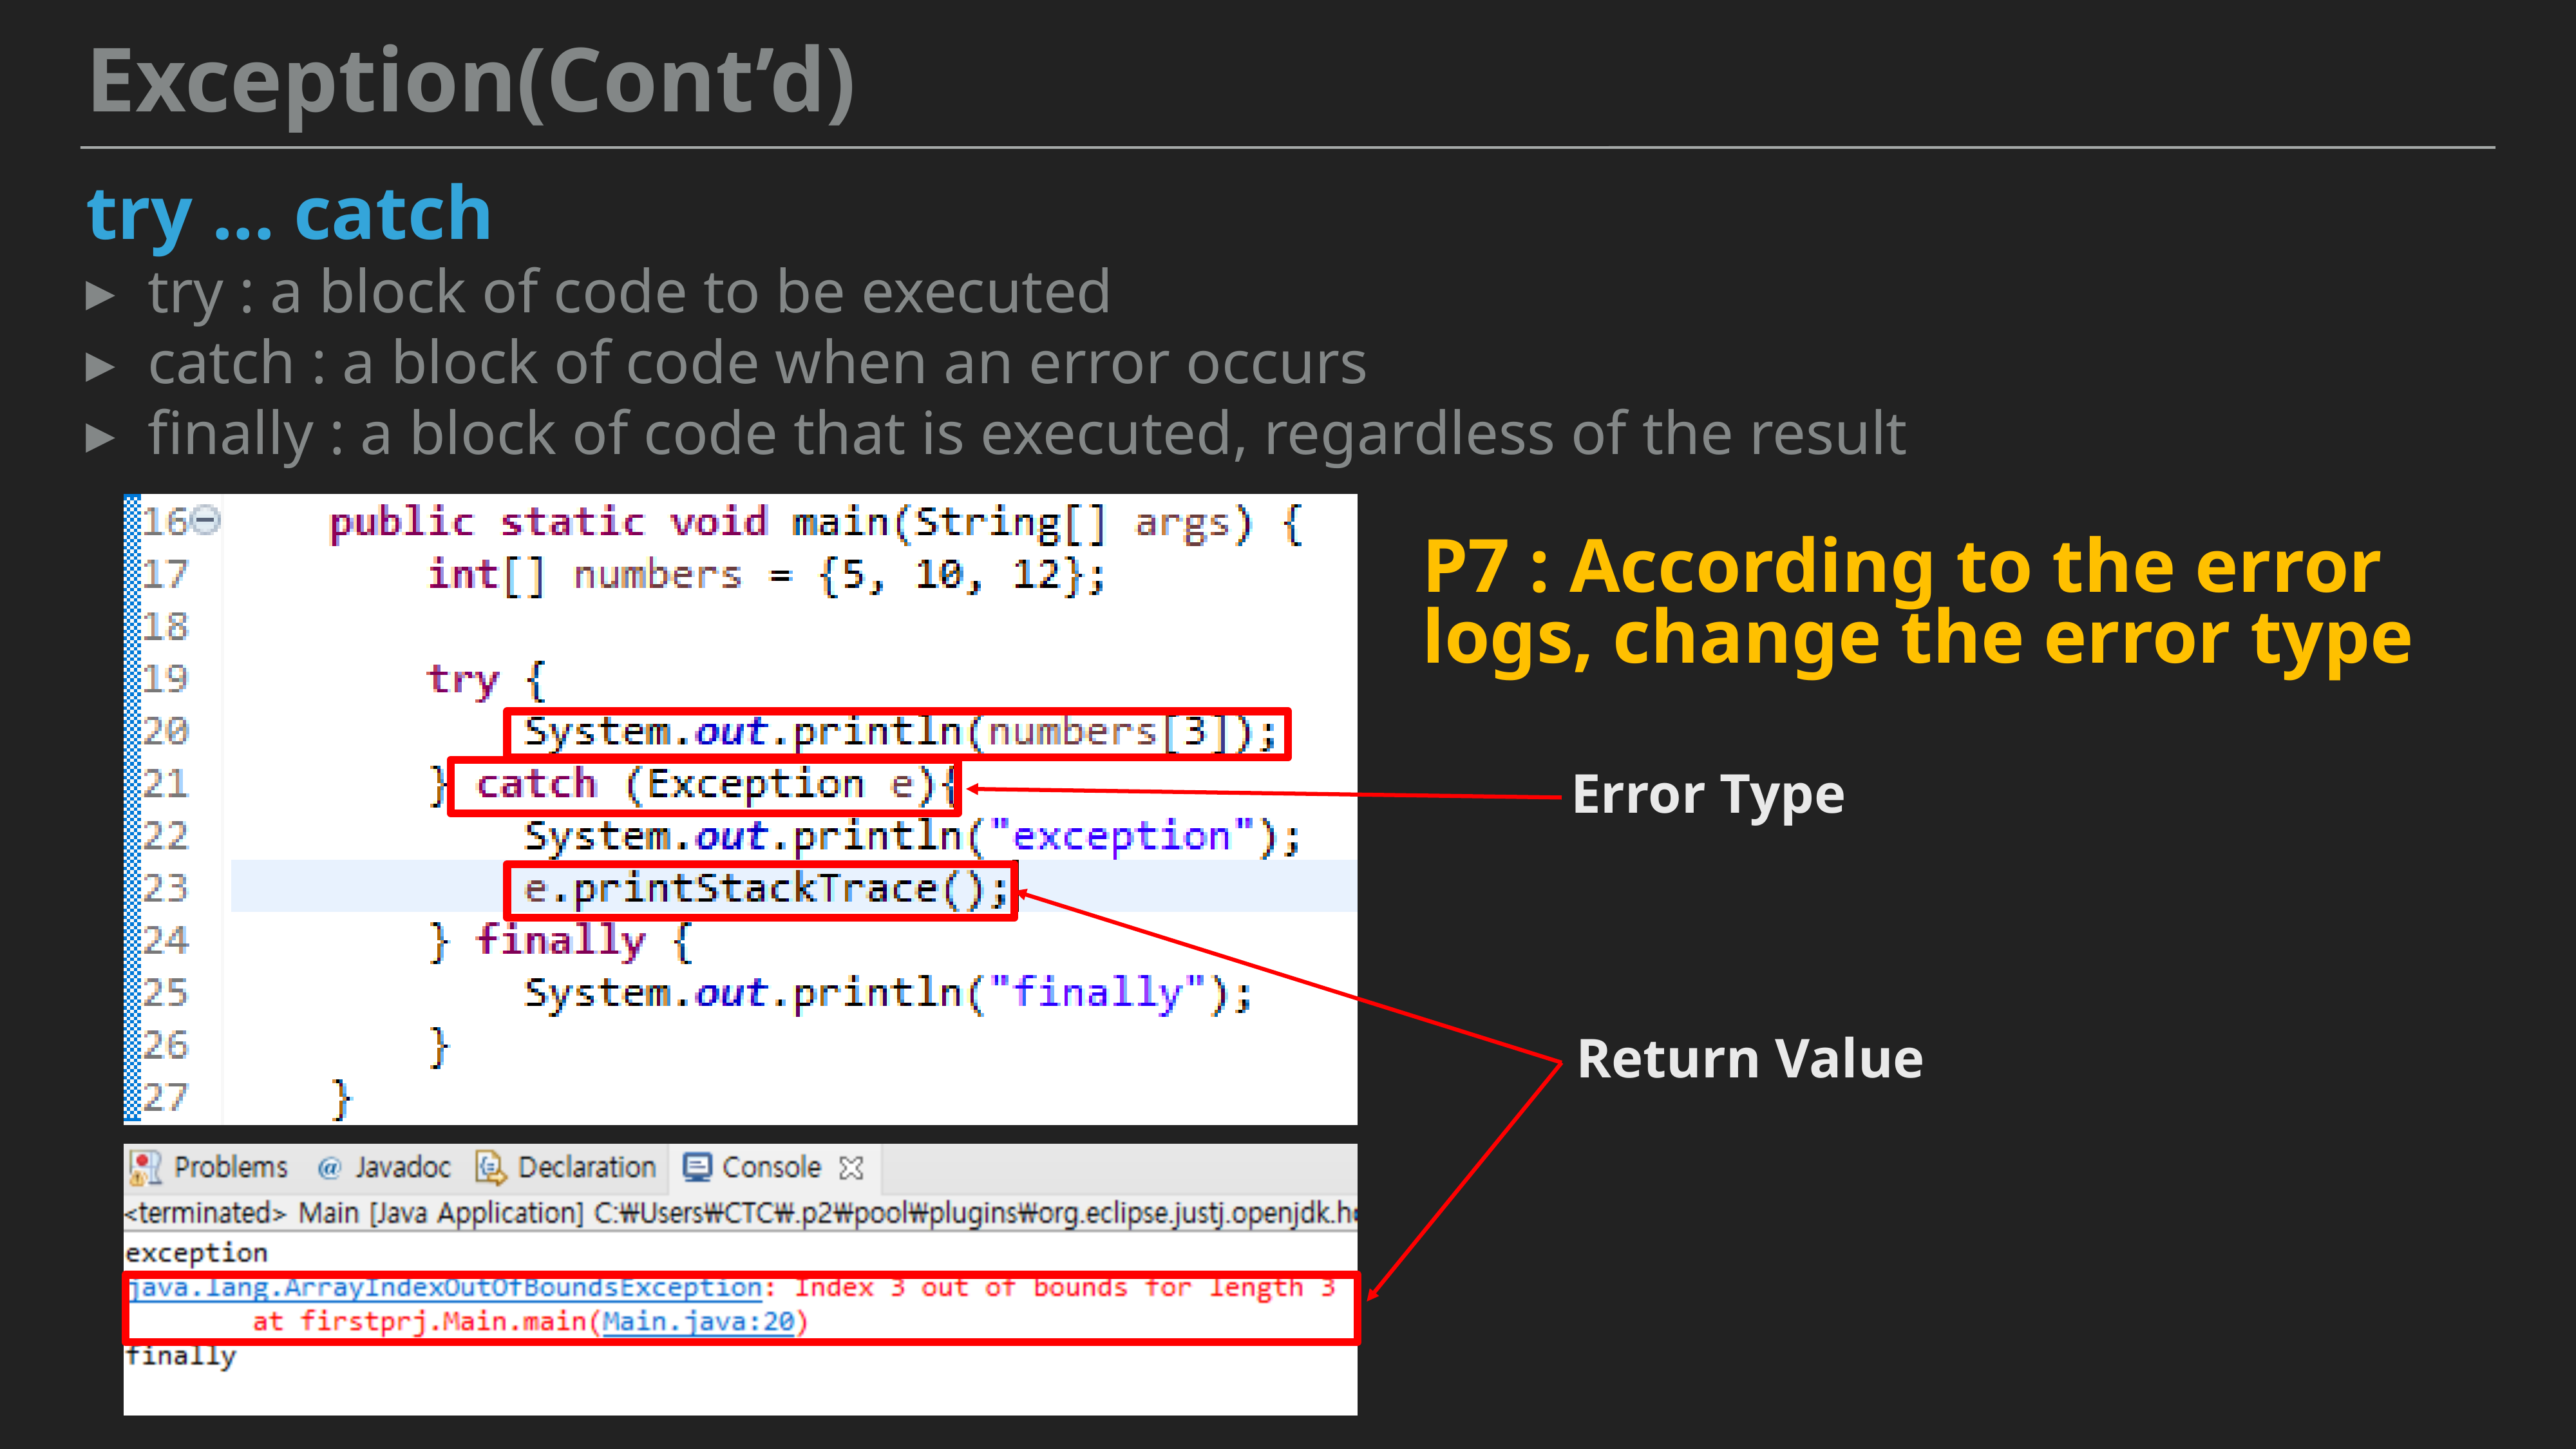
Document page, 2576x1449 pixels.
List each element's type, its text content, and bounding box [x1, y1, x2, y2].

text_box P7 : According to the error logs, change the error type [1416, 530, 2472, 650]
list Exception(Cont’d) [80, 18, 2295, 135]
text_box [965, 788, 1562, 798]
text_box Error Type [1566, 757, 2016, 837]
picture [123, 493, 1358, 1125]
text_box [1367, 1062, 1562, 1302]
picture [123, 1144, 1358, 1416]
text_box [80, 176, 2496, 484]
text_box Return Value [1571, 1023, 2021, 1103]
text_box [1014, 891, 1562, 1063]
